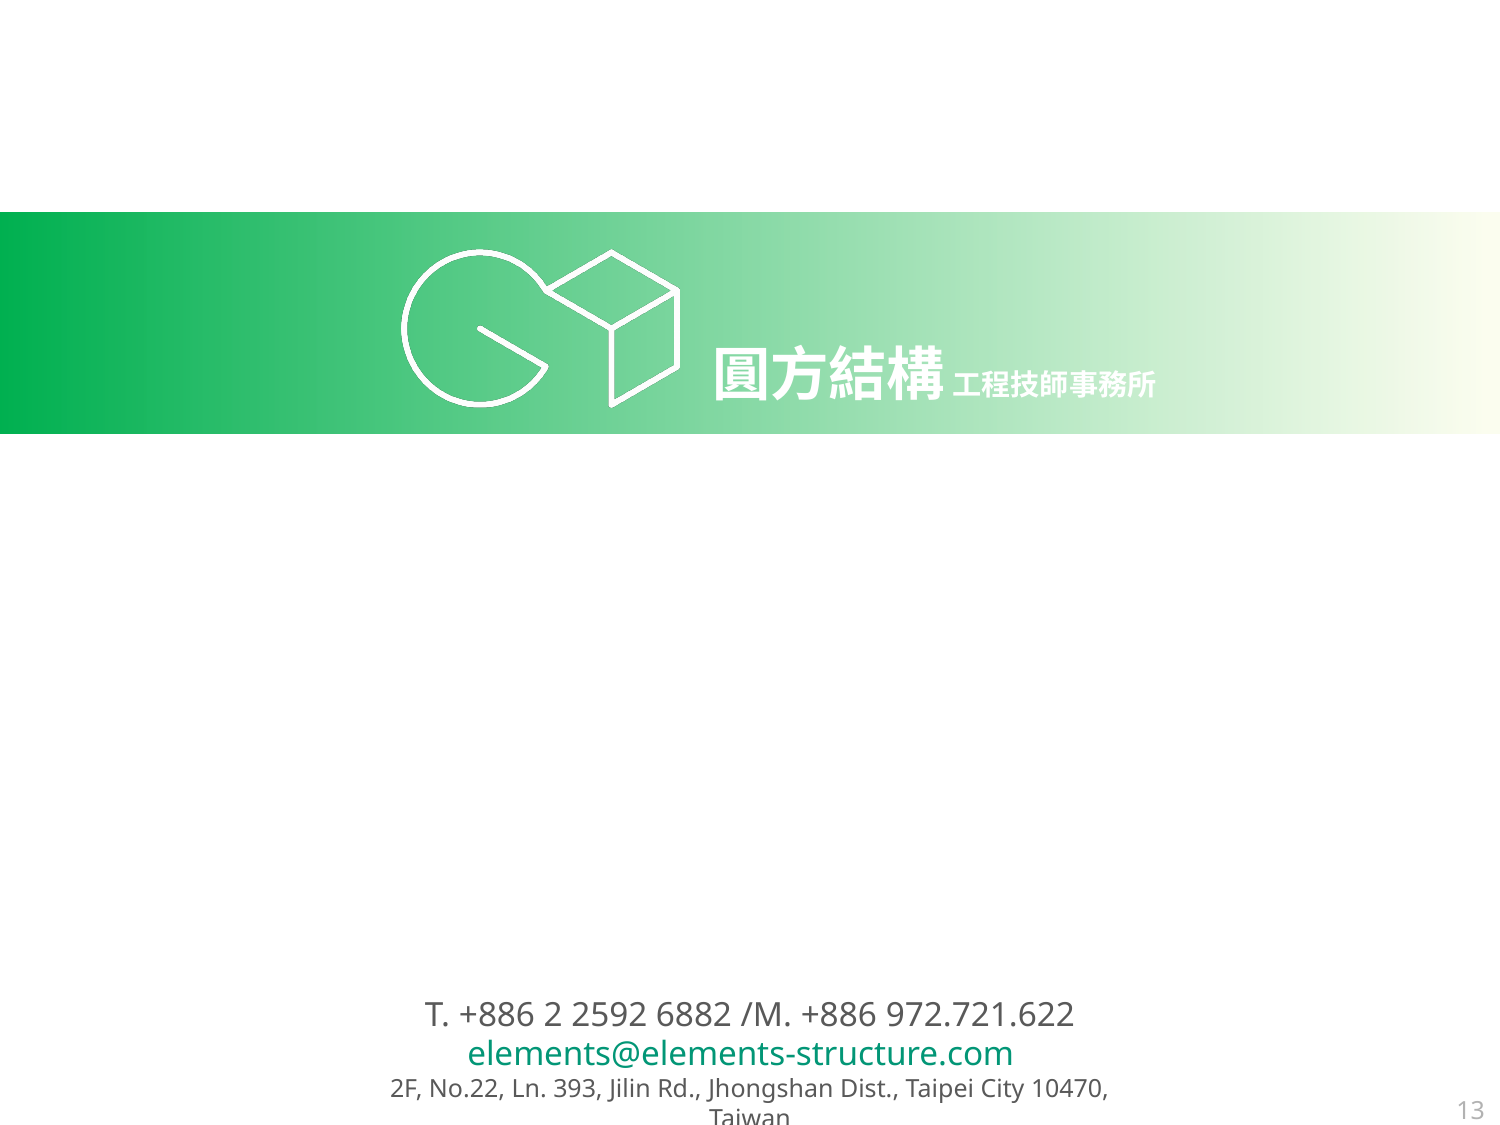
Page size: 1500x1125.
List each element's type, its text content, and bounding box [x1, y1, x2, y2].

picture [401, 249, 680, 408]
slide_number 13 [1162, 1081, 1500, 1125]
